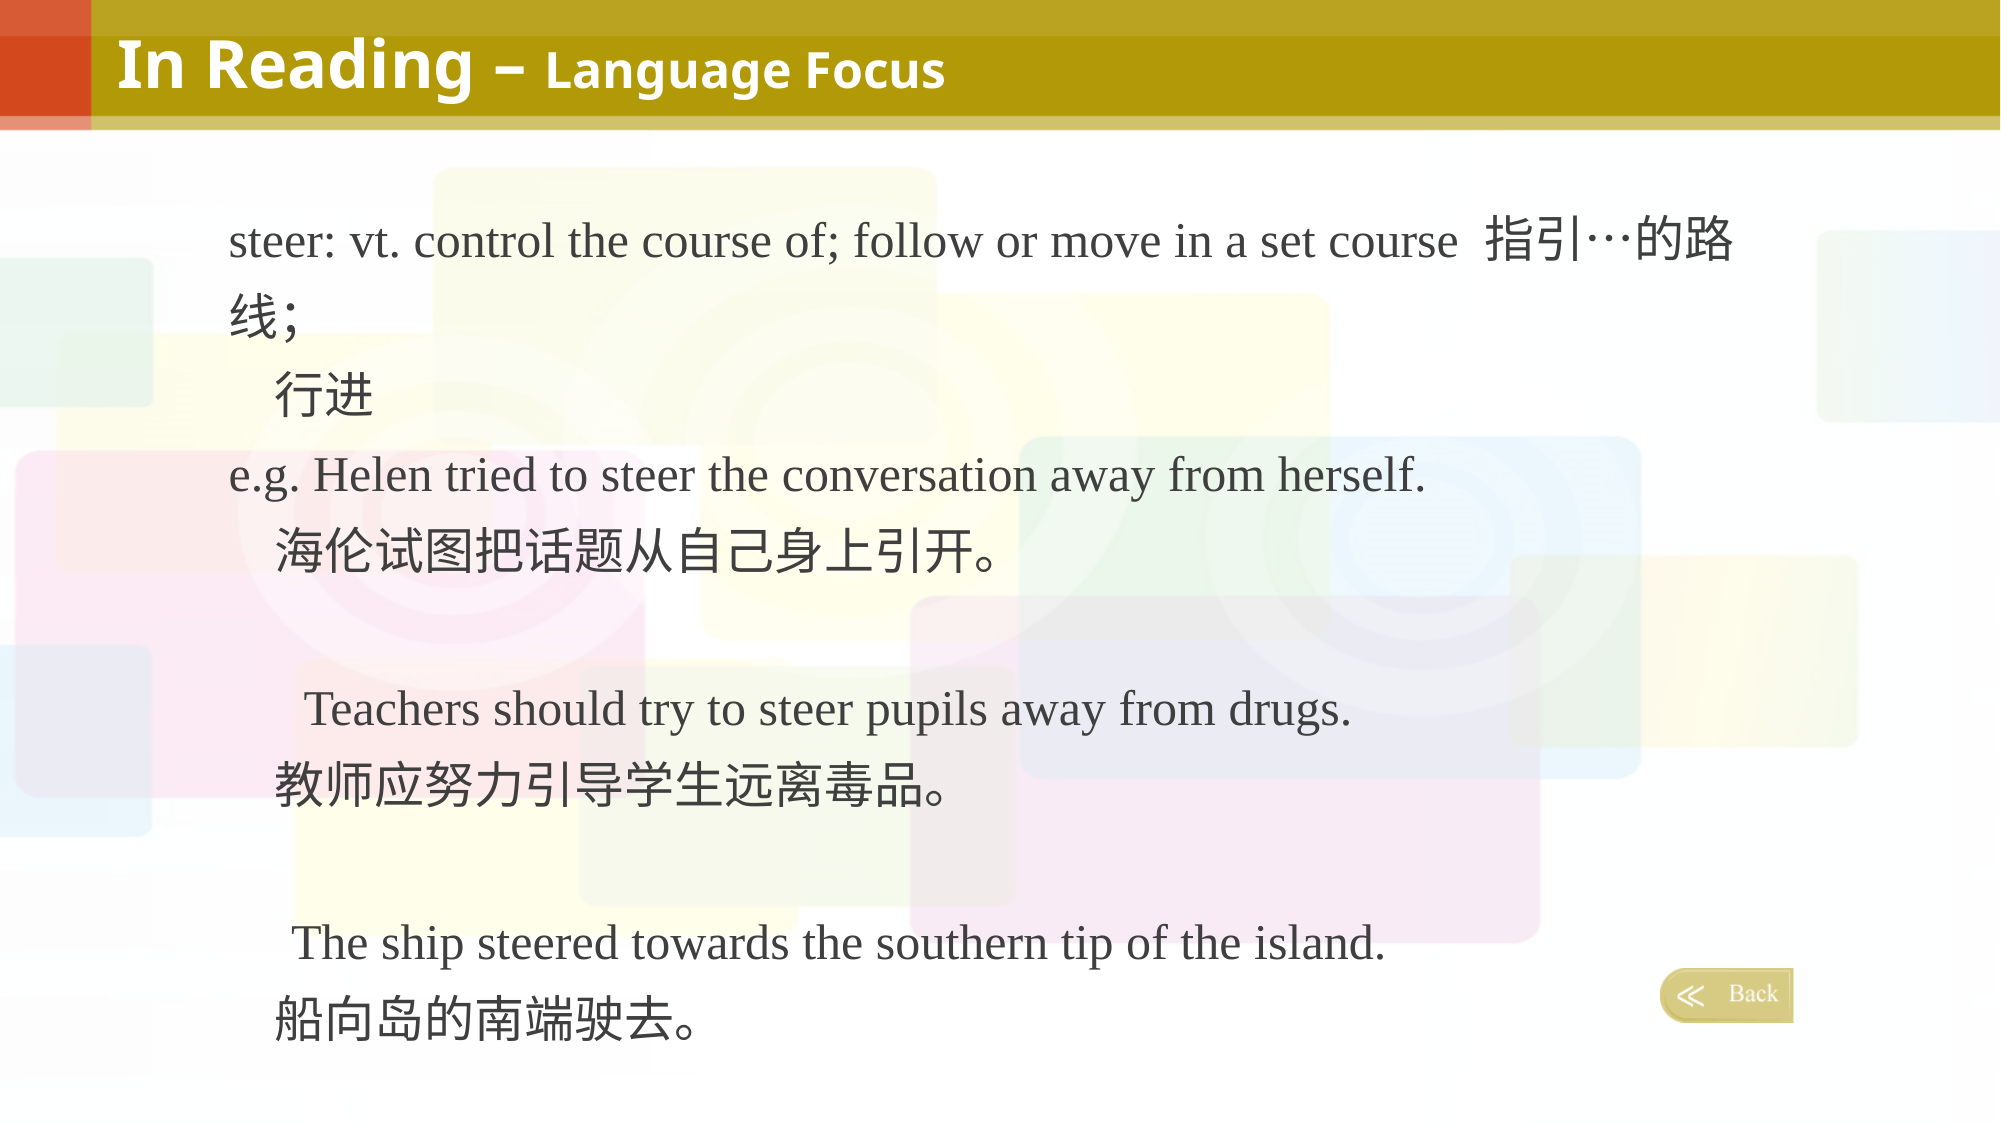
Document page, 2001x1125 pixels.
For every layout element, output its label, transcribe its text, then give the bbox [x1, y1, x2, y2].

text_box In Reading – Language Focus [102, 23, 1449, 135]
text_box steer: vt. control the course of; follow or move in a set course 指引…的路线； 行进 e.g. Helen tried to steer the conversation away from herself. 海伦试图把话题从自己身上引开。 Teachers should try to steer pupils away from drugs. 教师应努力引导学生远离毒品。 The ship steered towards the southern tip of the island. 船向岛的南端驶去。 [213, 182, 1787, 1055]
picture [0, 0, 2001, 1125]
